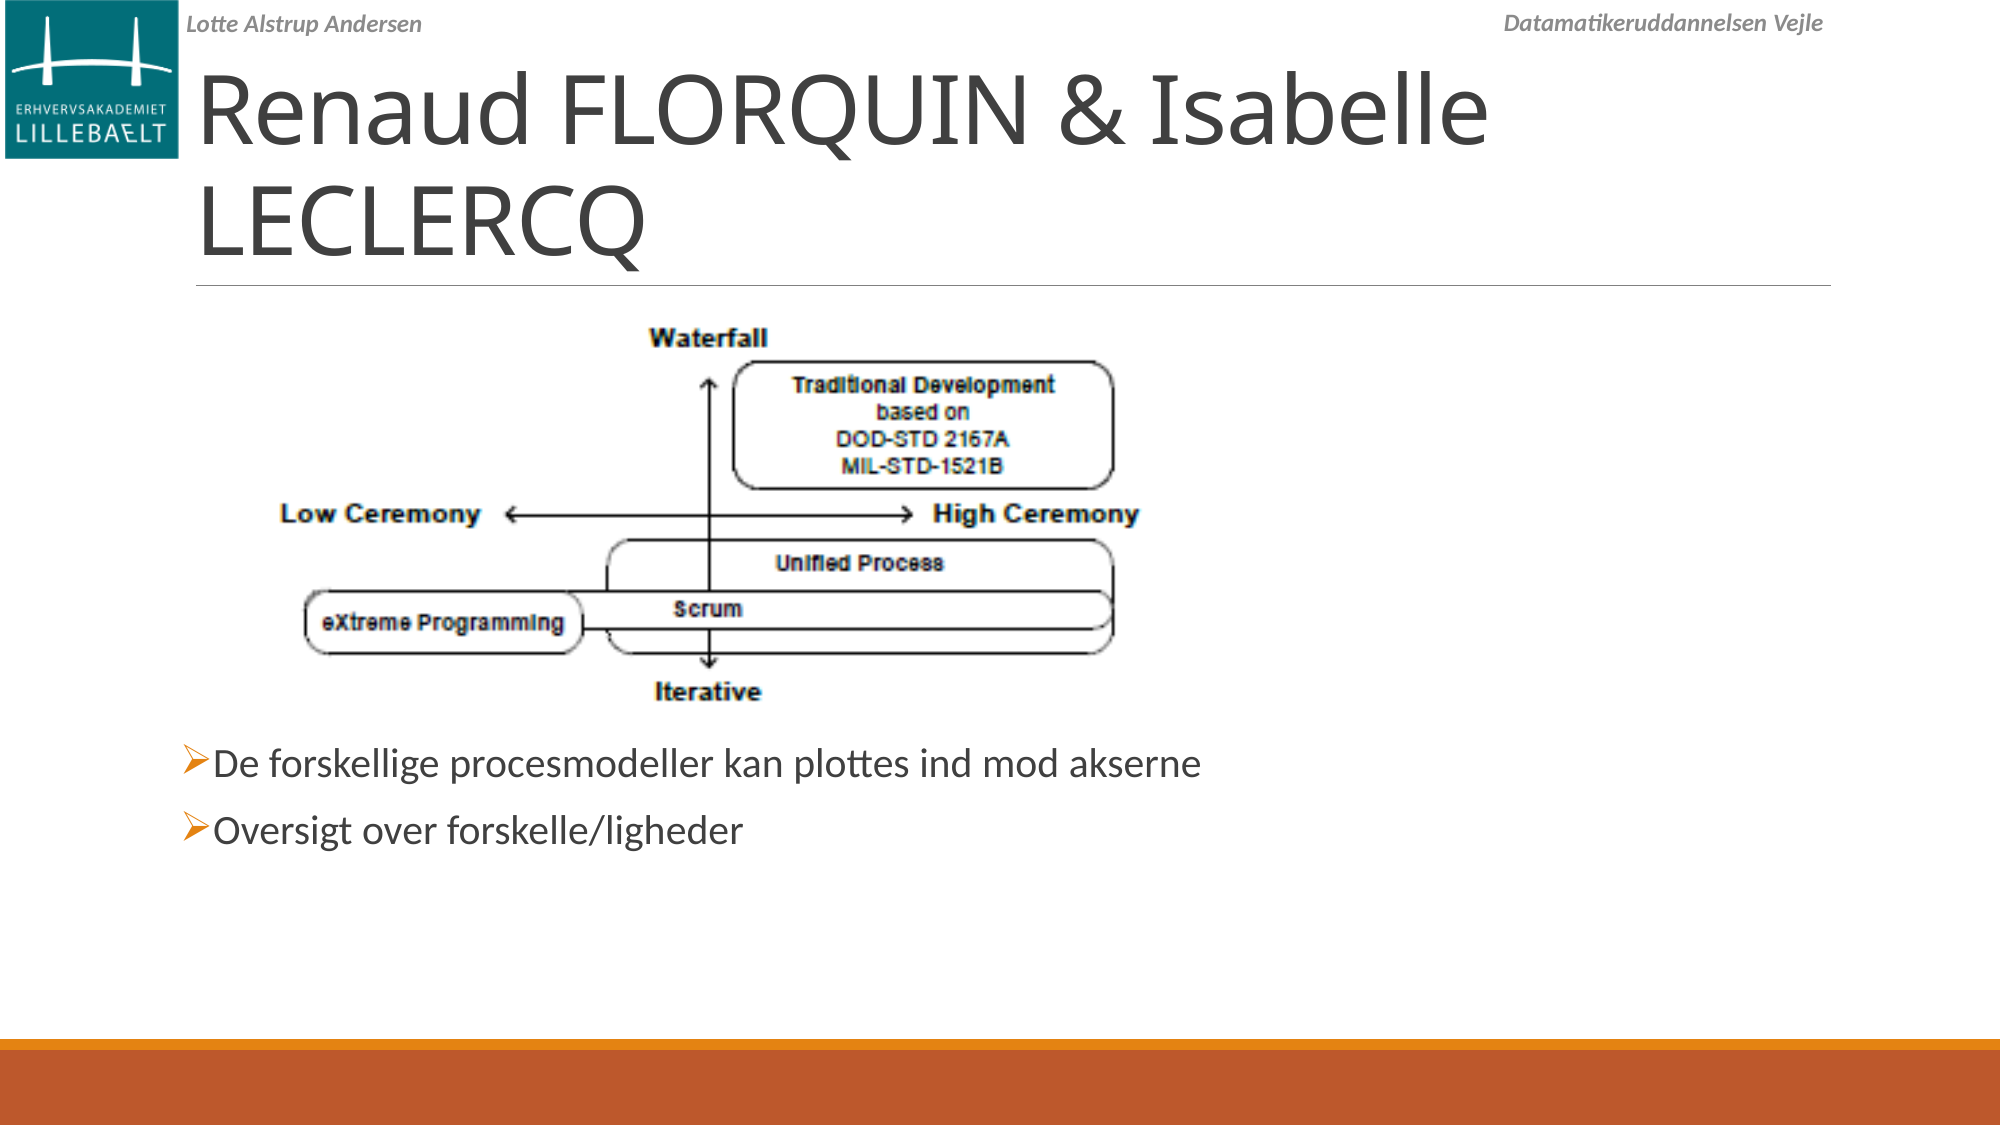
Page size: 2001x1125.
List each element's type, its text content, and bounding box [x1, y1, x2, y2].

picture [192, 302, 1189, 723]
list De forskellige procesmodeller kan plottes ind mod akserne Oversigt over forskelle/ligheder [180, 740, 1830, 983]
picture [4, 0, 180, 160]
title Renaud FLORQUIN & Isabelle LECLERCQ [180, 47, 1830, 285]
